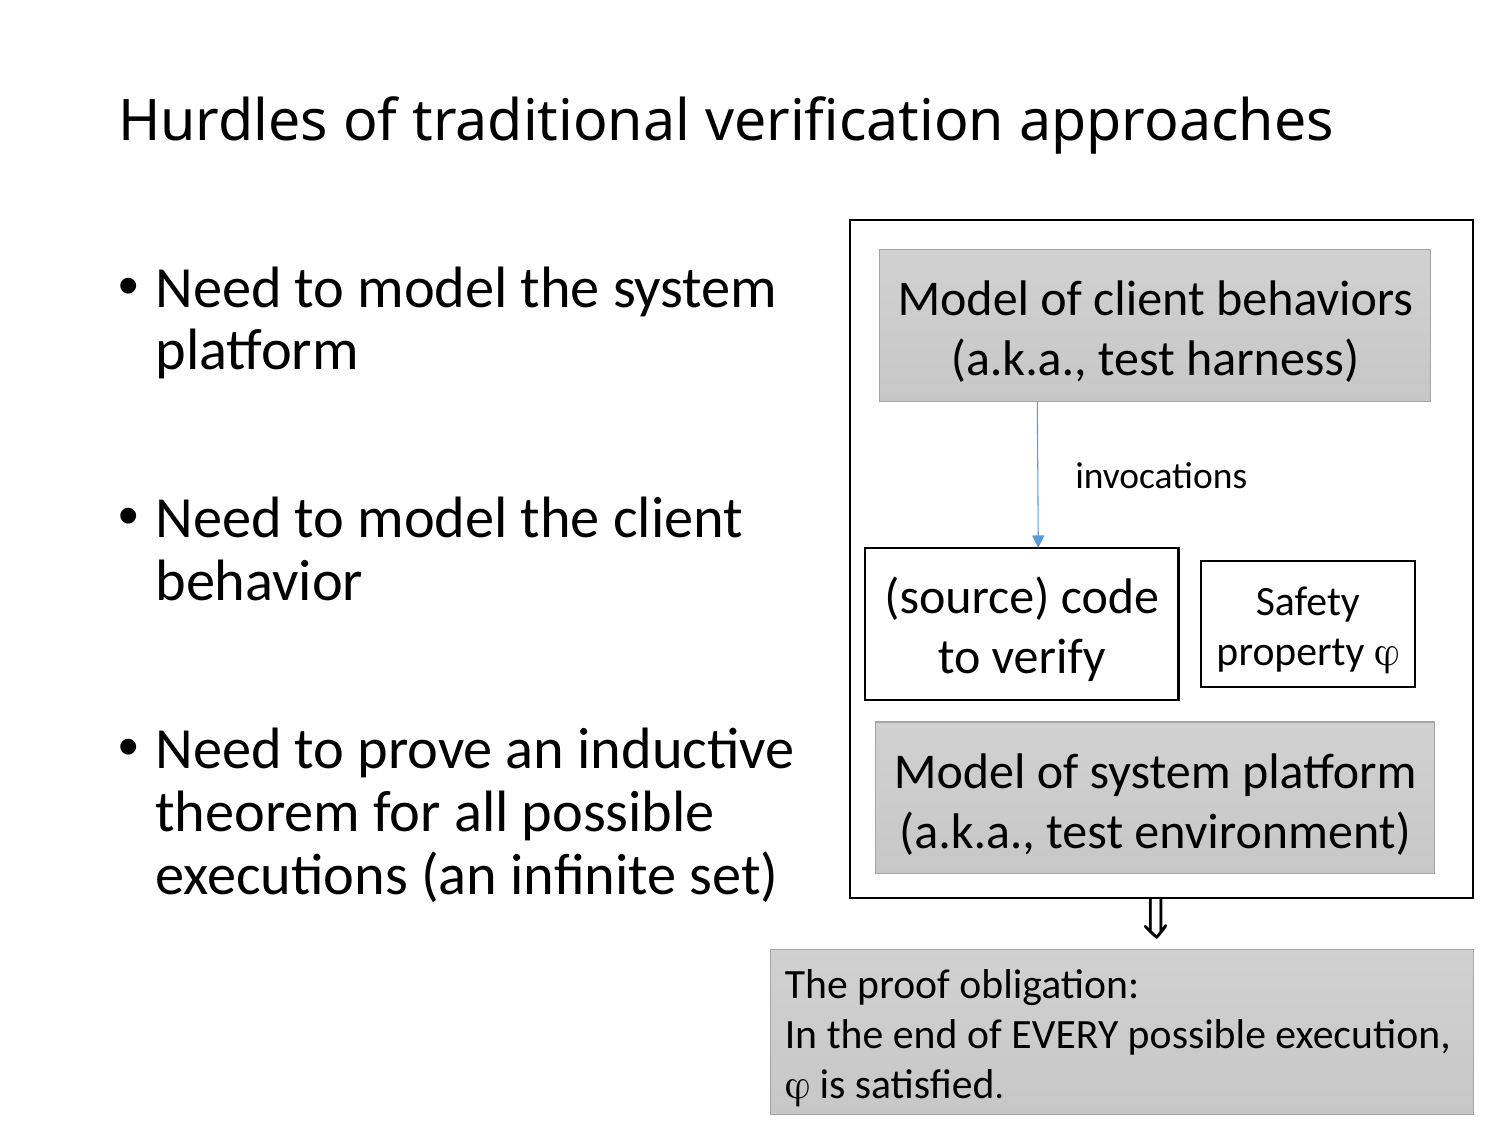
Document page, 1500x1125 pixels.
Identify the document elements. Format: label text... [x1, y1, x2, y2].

text_box (source) code to verify [864, 547, 1180, 701]
text_box The proof obligation: In the end of EVERY possible execution,  is satisfied. [770, 949, 1474, 1115]
text_box Model of system platform (a.k.a., test environment) [875, 721, 1435, 874]
list Need to model the system platform Need to model the client behavior Need to prove an inductive theorem for all possible executions (an infinite set) [103, 249, 828, 1043]
text_box invocations [1060, 443, 1263, 503]
text_box Safety property  [1200, 560, 1416, 688]
text_box  [1119, 881, 1205, 964]
text_box Model of client behaviors (a.k.a., test harness) [879, 249, 1431, 402]
text_box  [849, 219, 1474, 899]
title Hurdles of traditional verification approaches [103, 59, 1397, 184]
